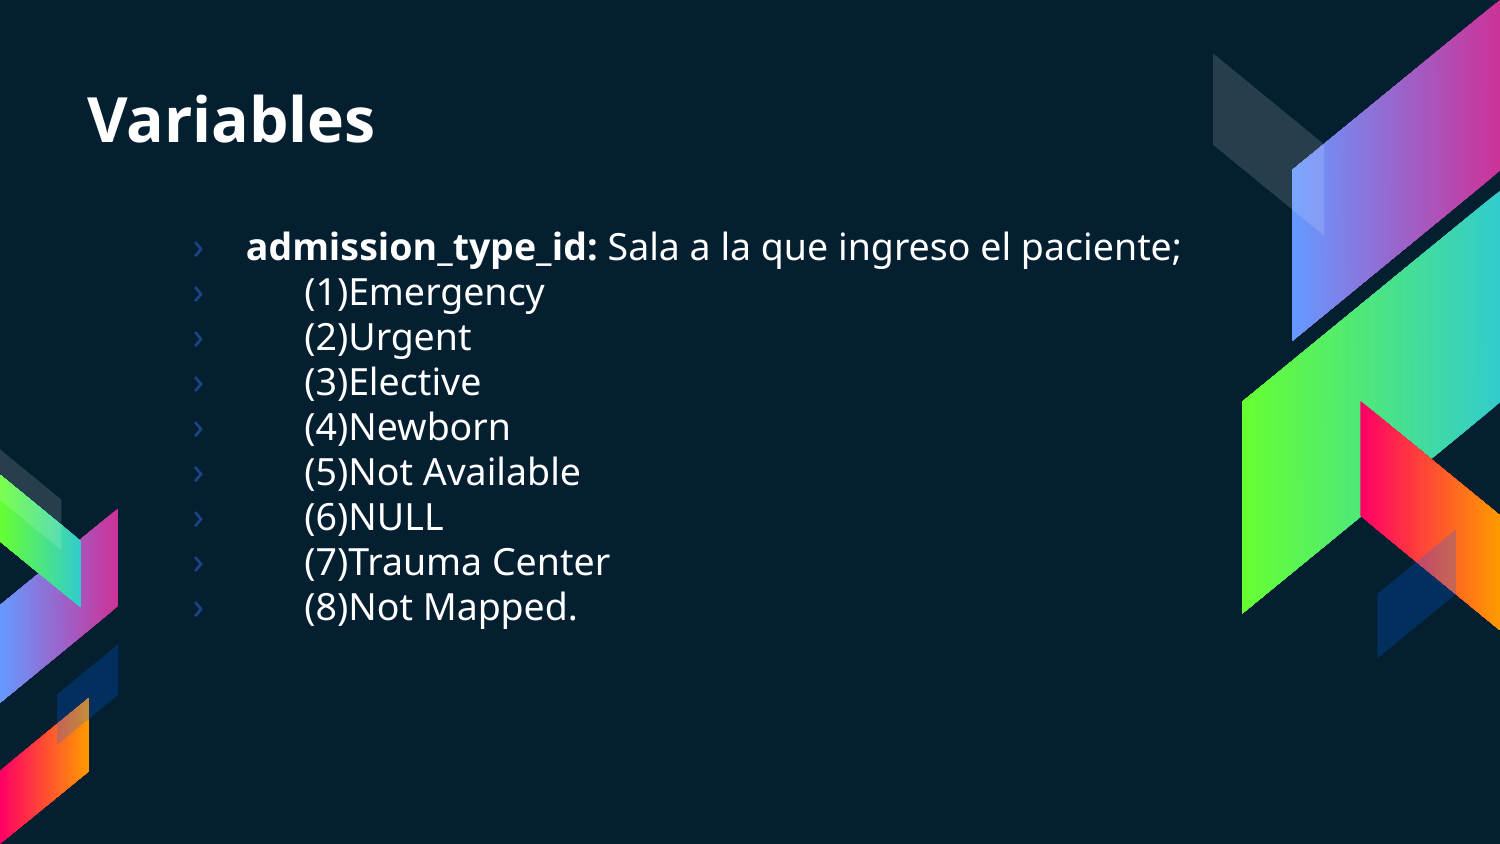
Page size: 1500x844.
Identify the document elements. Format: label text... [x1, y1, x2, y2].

list admission_type_id: Sala a la que ingreso el paciente; (1)Emergency (2)Urgent (3)Elective (4)Newborn (5)Not Available (6)NULL (7)Trauma Center (8)Not Mapped. [159, 207, 1500, 688]
title Variables [72, 65, 1357, 171]
